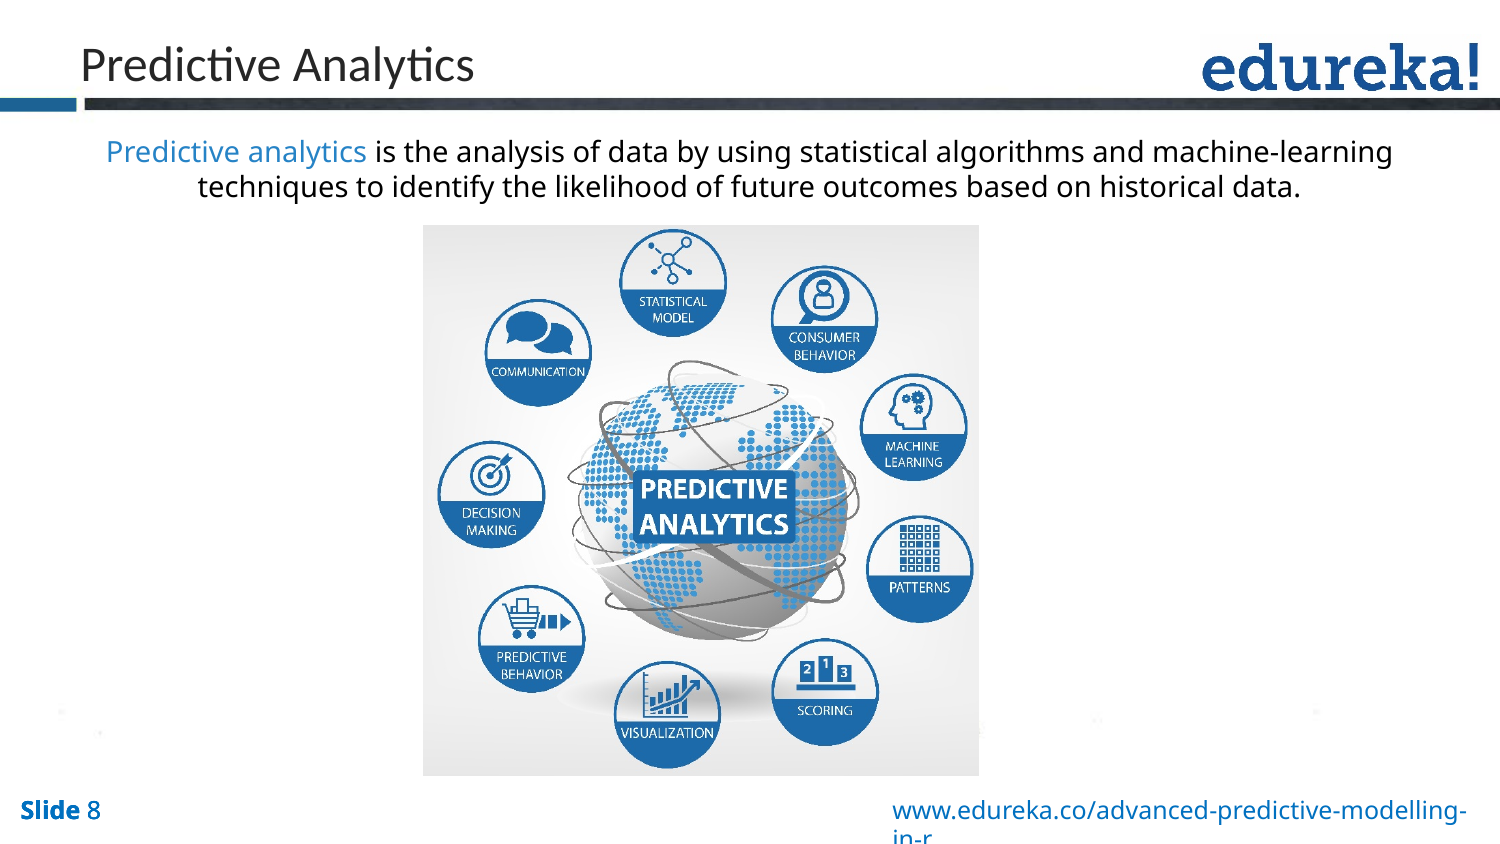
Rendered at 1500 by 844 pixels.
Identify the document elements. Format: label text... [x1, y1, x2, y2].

picture [0, 0, 1500, 844]
text_box Predictive analytics is the analysis of data by using statistical algorithms and machine-learning techniques to identify the likelihood of future outcomes based on historical data. [65, 125, 1435, 318]
text_box Predictive Analytics [65, 23, 830, 105]
picture [902, 836, 909, 844]
